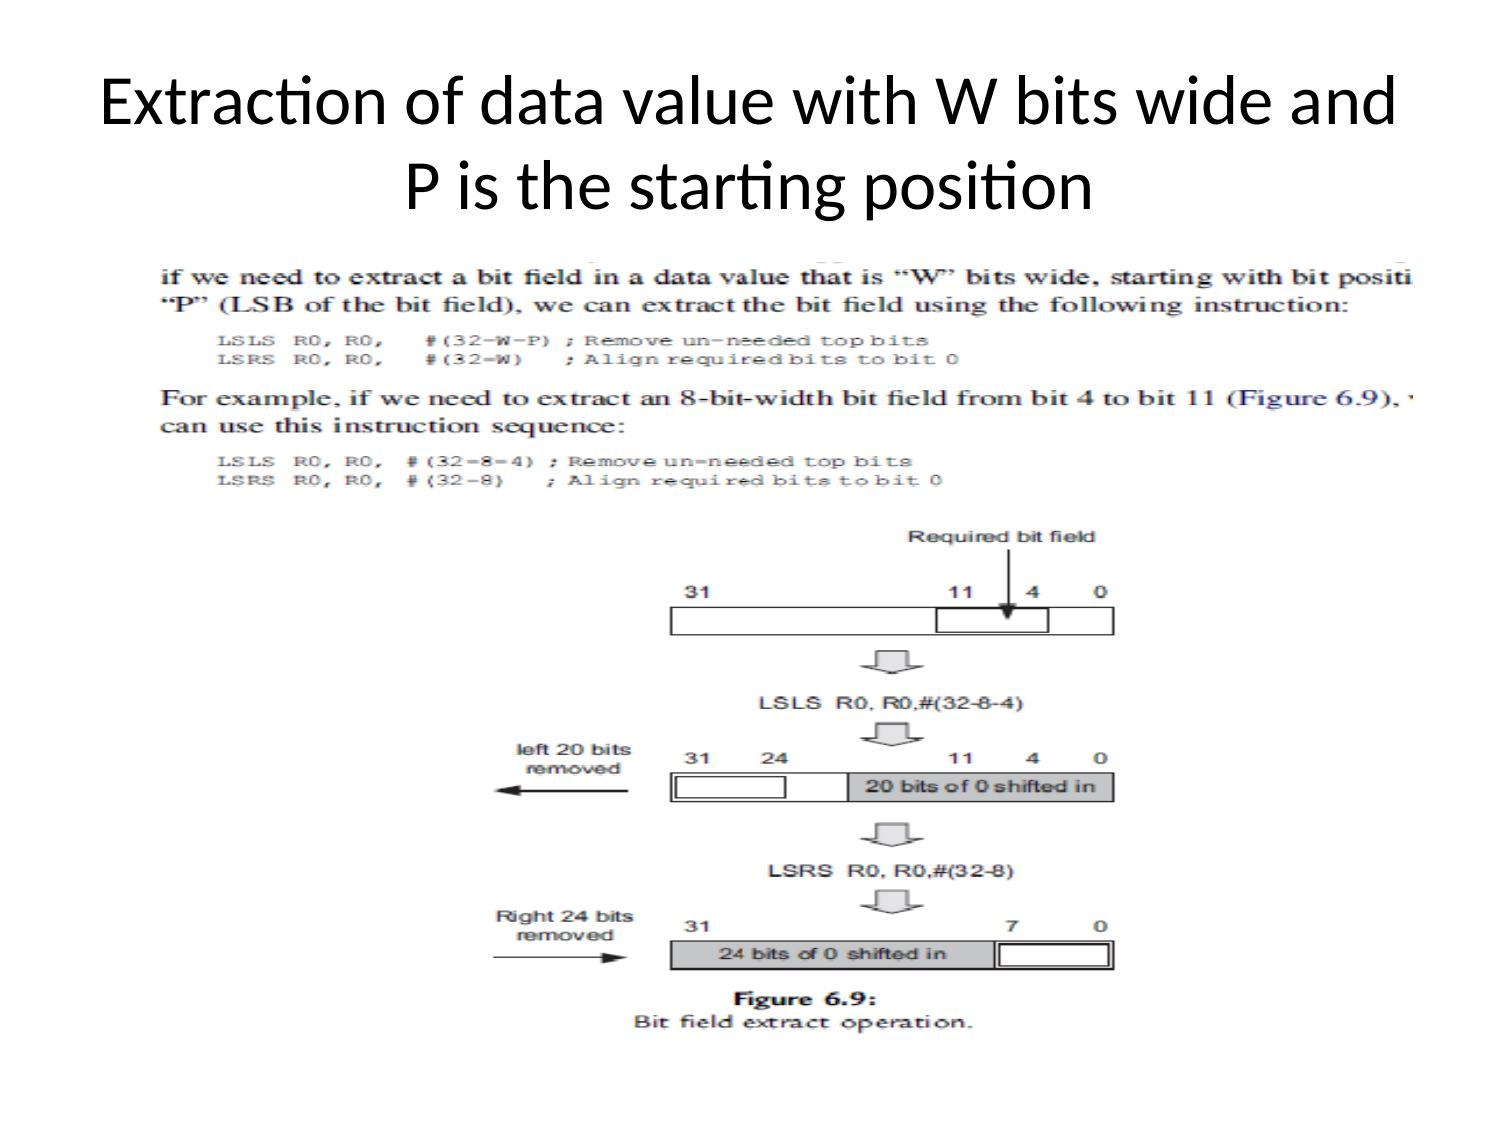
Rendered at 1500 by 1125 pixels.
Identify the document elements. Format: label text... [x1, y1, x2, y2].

title Extraction of data value with W bits wide and P is the starting position [75, 45, 1425, 233]
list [74, 262, 1413, 1076]
